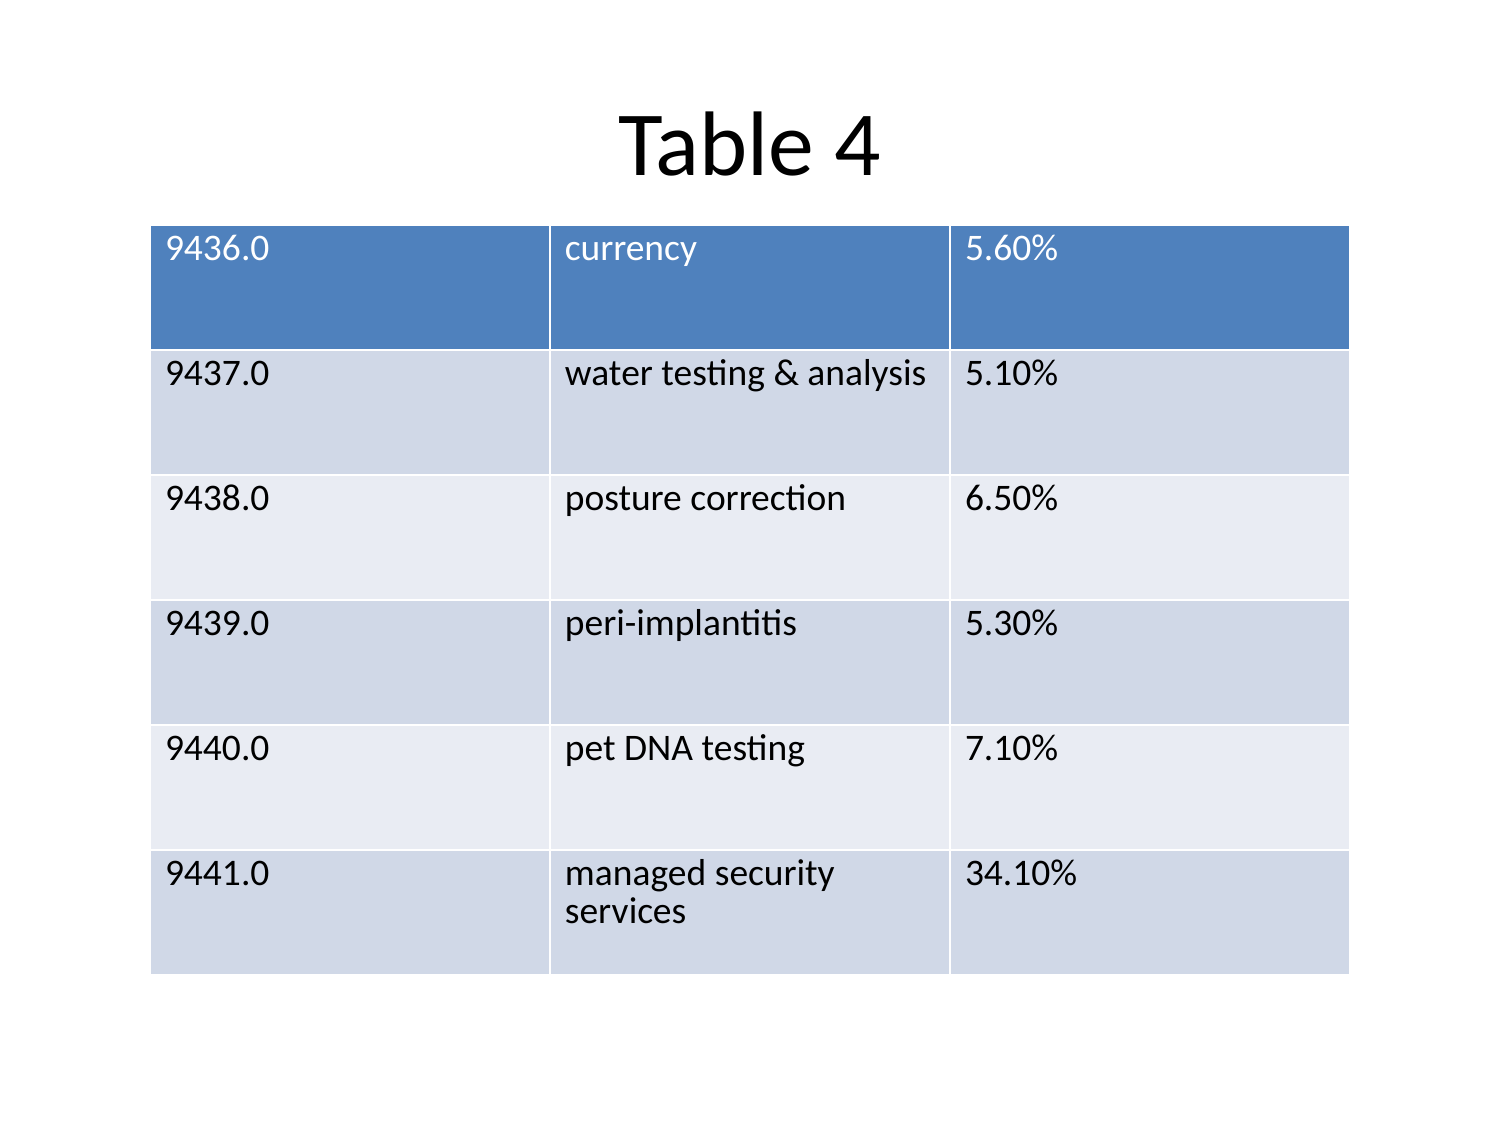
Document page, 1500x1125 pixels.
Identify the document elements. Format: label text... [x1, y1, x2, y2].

table_cell 34.10% [951, 851, 1349, 974]
table_cell 9437.0 [151, 351, 549, 474]
table_cell 7.10% [951, 726, 1349, 849]
table_cell 9441.0 [151, 851, 549, 974]
table_cell 6.50% [951, 476, 1349, 599]
table_cell posture correction [551, 476, 949, 599]
table_cell 9438.0 [151, 476, 549, 599]
table_cell peri-implantitis [551, 601, 949, 724]
table_header 5.60% [951, 226, 1349, 349]
table_cell 5.10% [951, 351, 1349, 474]
table_header currency [551, 226, 949, 349]
table_cell 9439.0 [151, 601, 549, 724]
table_cell water testing & analysis [551, 351, 949, 474]
table_cell pet DNA testing [551, 726, 949, 849]
table_cell managed security services [551, 851, 949, 974]
table_cell 5.30% [951, 601, 1349, 724]
table_header 9436.0 [151, 226, 549, 349]
title Table 4 [75, 45, 1425, 233]
table_cell 9440.0 [151, 726, 549, 849]
